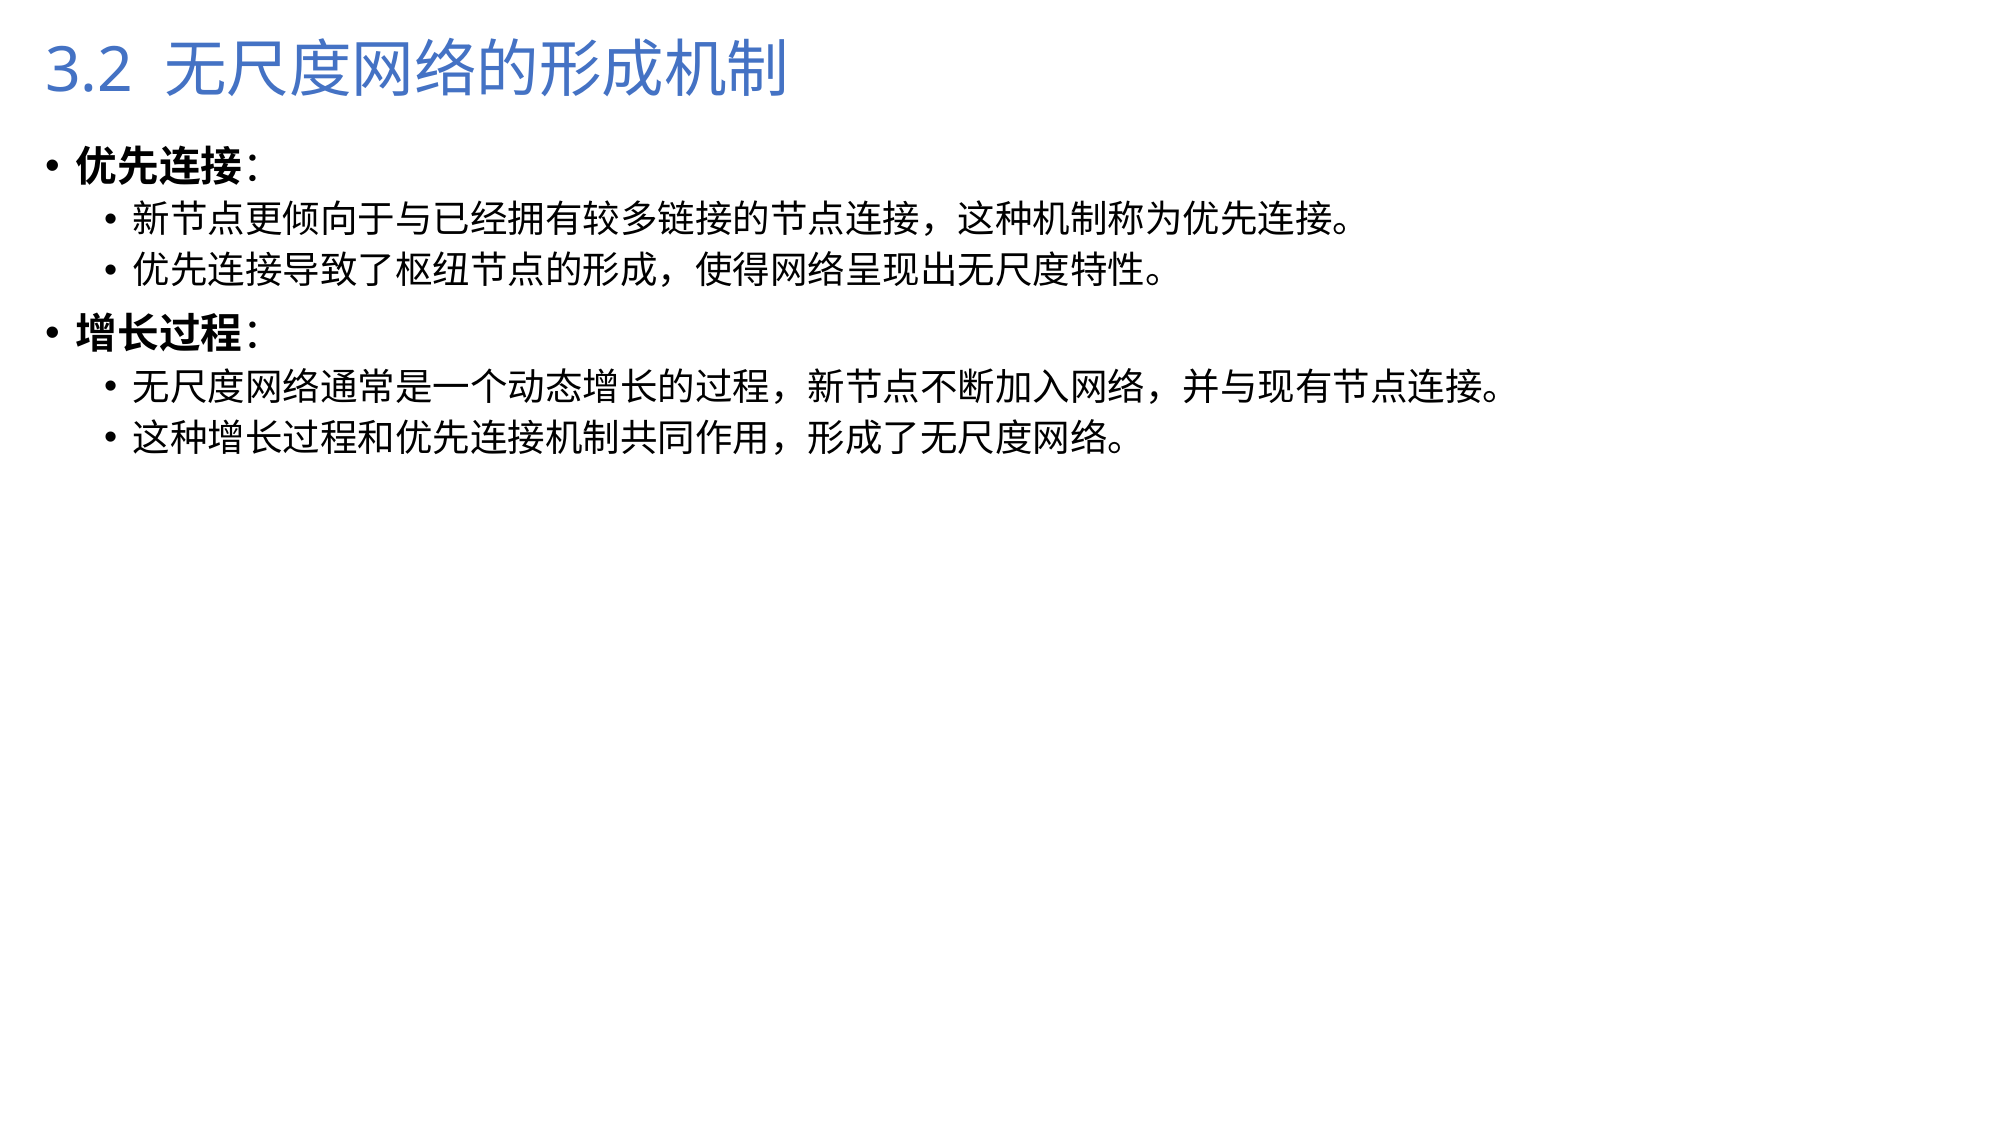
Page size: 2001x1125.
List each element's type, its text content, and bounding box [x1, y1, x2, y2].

list 优先连接： 新节点更倾向于与已经拥有较多链接的节点连接，这种机制称为优先连接。 优先连接导致了枢纽节点的形成，使得网络呈现出无尺度特性。 增长过程： 无尺度网络通常是一个动态增长的过程，新节点不断加入网络，并与现有节点连接。 这种增长过程和优先连接机制共同作用，形成了无尺度网络。 [30, 137, 1970, 1065]
title 3.2 无尺度网络的形成机制 [30, 29, 1970, 93]
